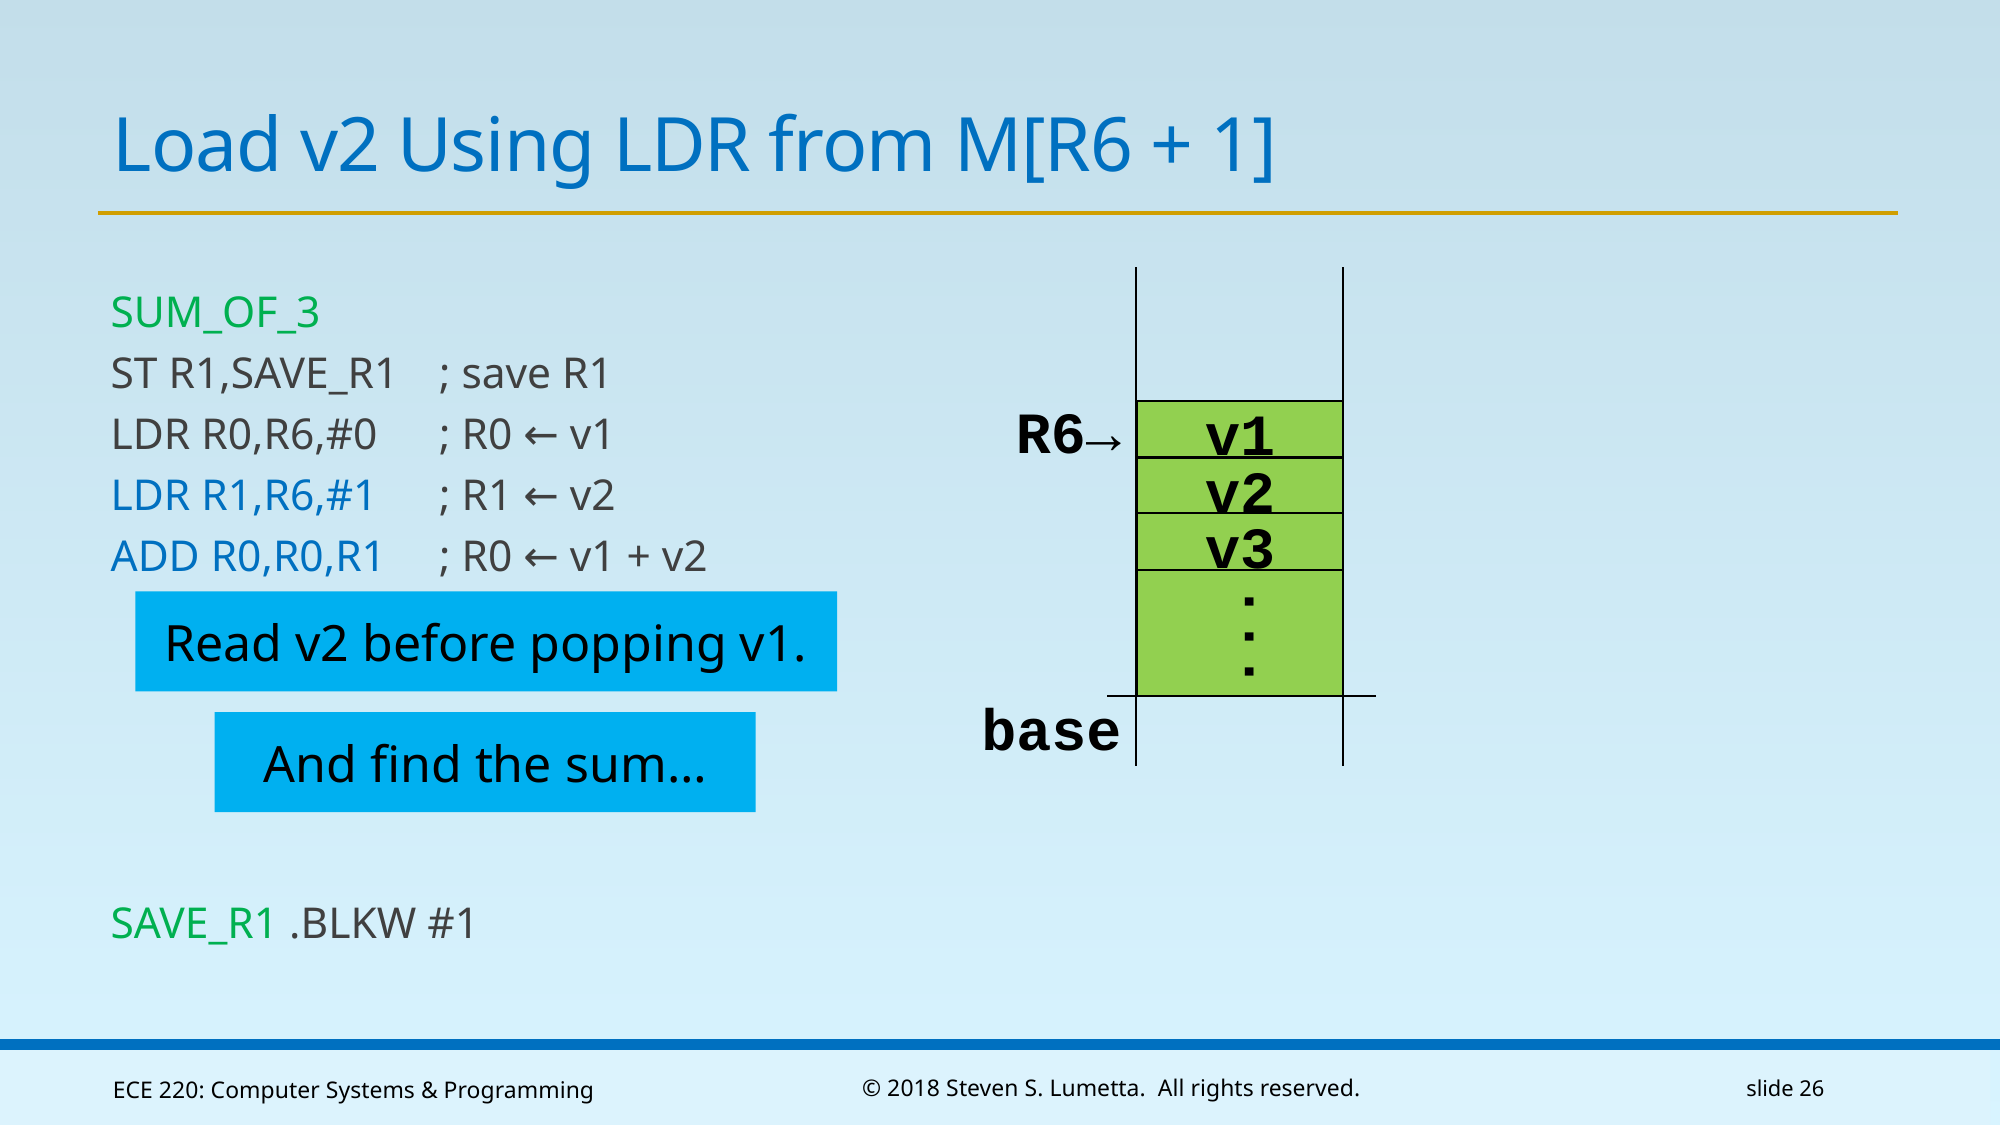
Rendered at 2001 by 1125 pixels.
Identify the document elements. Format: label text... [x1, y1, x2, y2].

text_box And find the sum… [213, 711, 757, 813]
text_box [1136, 446, 1344, 501]
title Load v2 Using LDR from M[R6 + 1] [97, 88, 1900, 194]
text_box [1136, 389, 1344, 445]
list SUM_OF_3 ST R1,SAVE_R1 ; save R1 LDR R0,R6,#0 ; R0 ← v1 LDR R1,R6,#1 ; R1 ← v2 ADD R0,R0,R1 ; R0 ← v1 + v2 SAVE_R1 .BLKW #1 [97, 267, 1377, 963]
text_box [965, 266, 1377, 771]
slide_number ECE 220: Computer Systems & Programming [97, 1059, 642, 1120]
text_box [1136, 502, 1344, 590]
text_box Read v2 before popping v1. [134, 590, 838, 693]
footer © 2018 Steven S. Lumetta. All rights reserved. [642, 1059, 1376, 1120]
slide_number slide 26 [1624, 1059, 1840, 1120]
